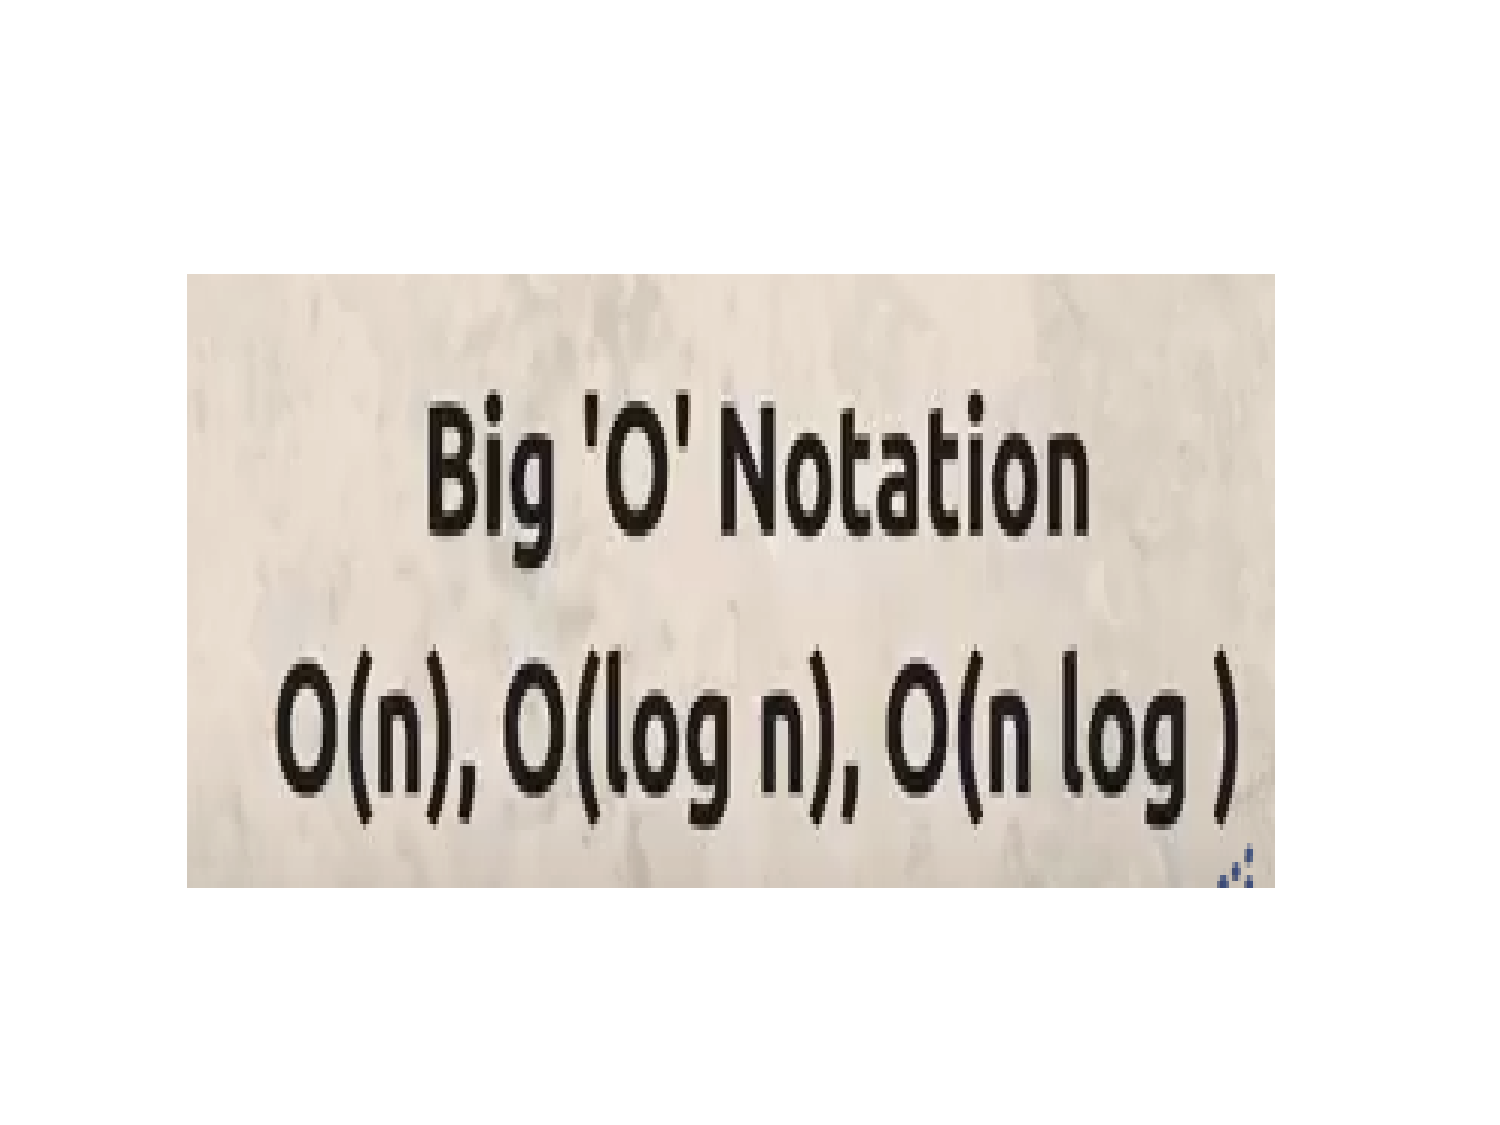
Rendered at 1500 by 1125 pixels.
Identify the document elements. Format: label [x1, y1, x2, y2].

picture [187, 274, 1276, 888]
